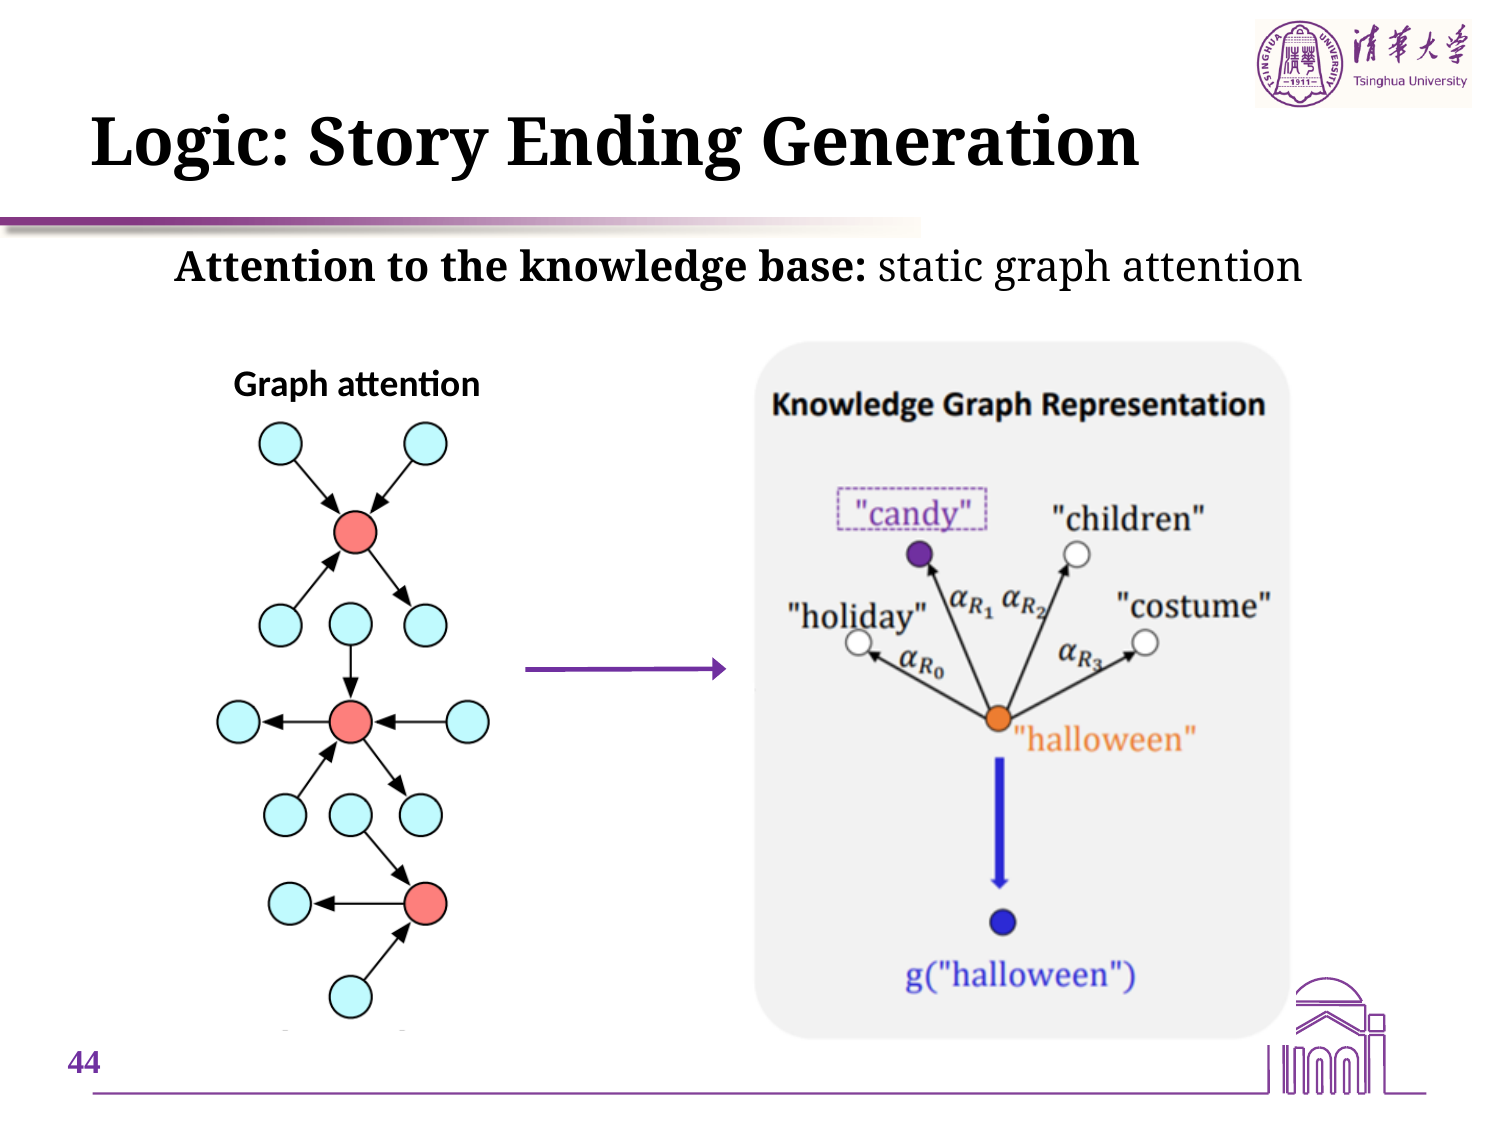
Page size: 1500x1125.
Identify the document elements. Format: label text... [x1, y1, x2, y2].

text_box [194, 351, 514, 1032]
title Logic: Story Ending Generation [75, 45, 1425, 233]
text_box Attention to the knowledge base: static graph attention [159, 233, 1353, 298]
picture [1255, 19, 1472, 108]
picture [749, 337, 1296, 1045]
picture [0, 217, 159, 238]
